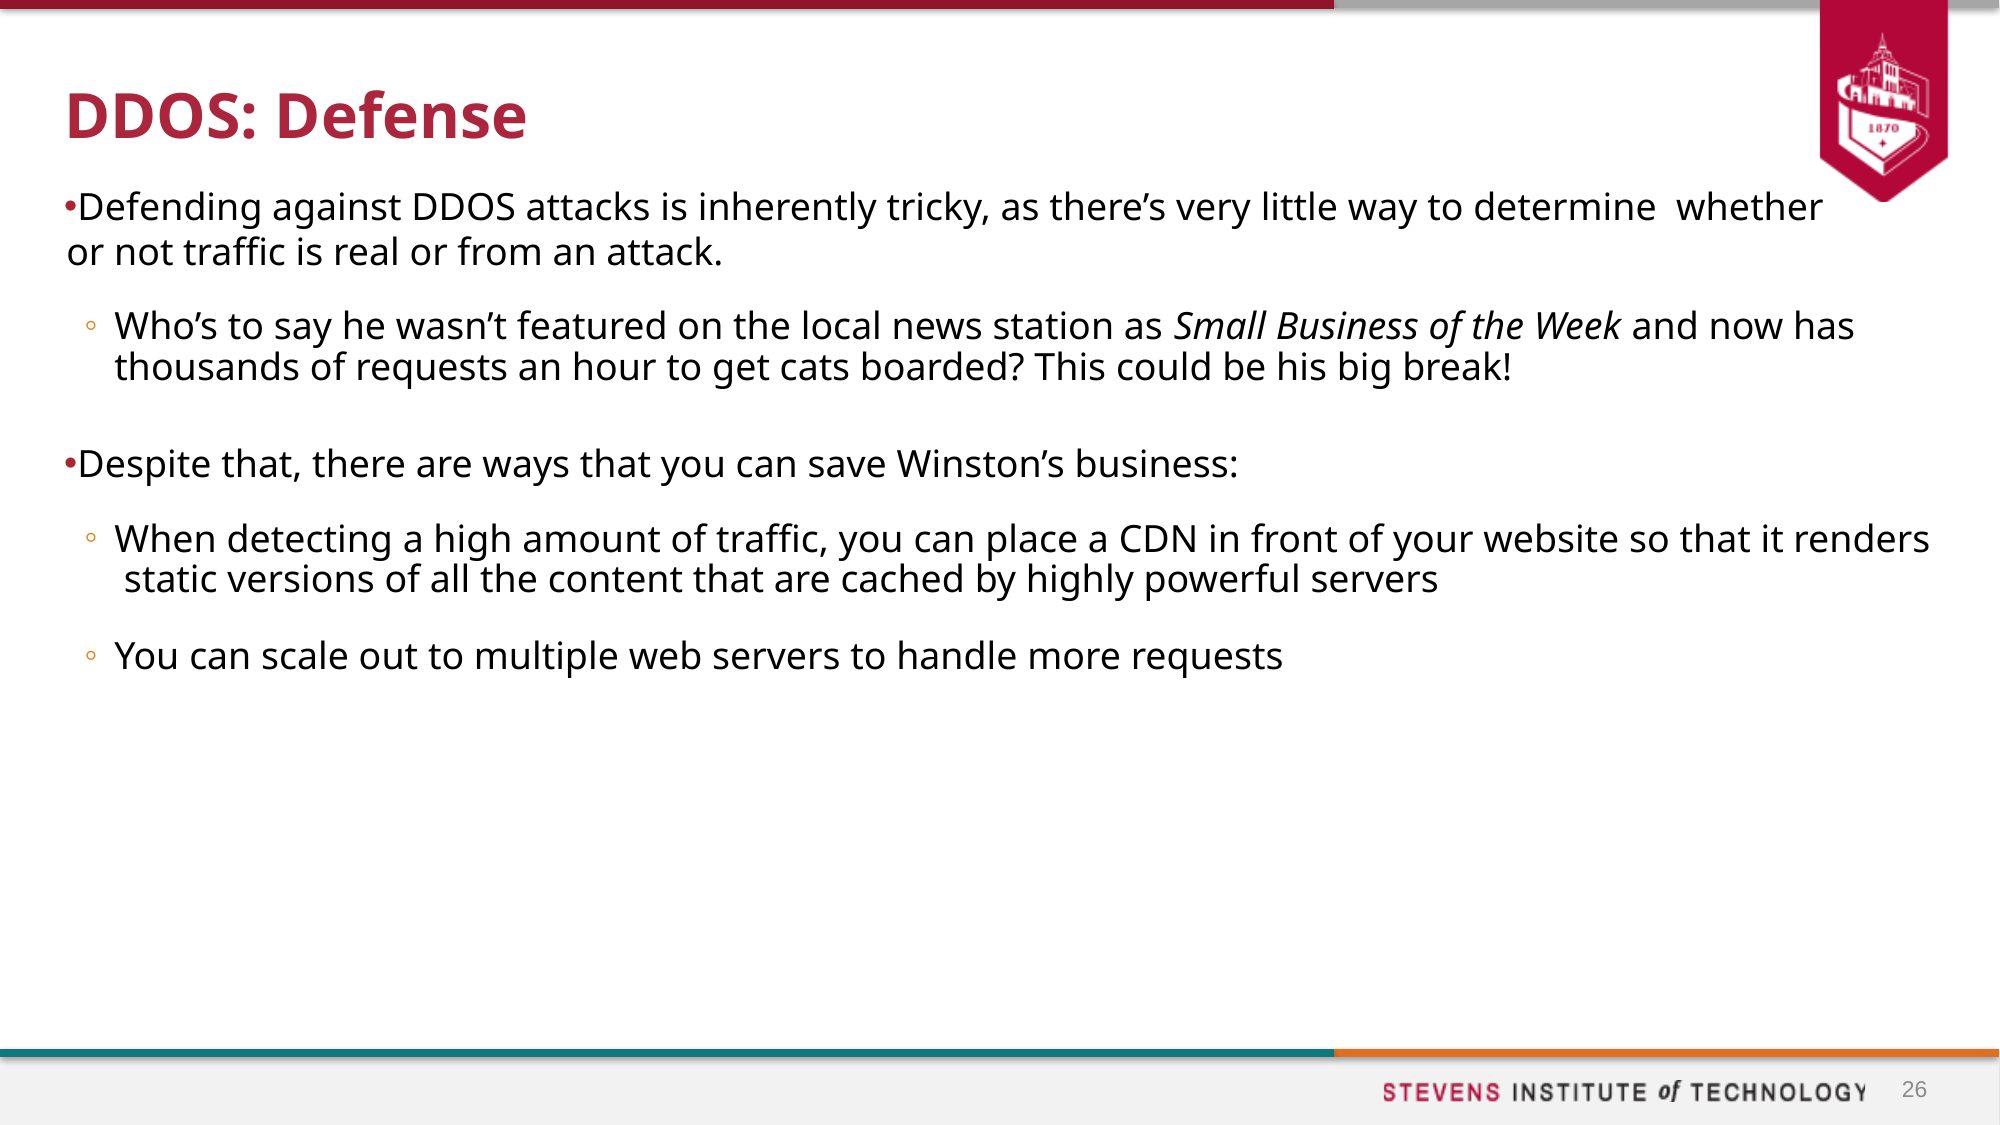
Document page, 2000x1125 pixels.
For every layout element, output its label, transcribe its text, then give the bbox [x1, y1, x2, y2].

slide_number 26 [1862, 1057, 1967, 1118]
list Defending against DDOS attacks is inherently tricky, as there’s very little way to determine whether or not traffic is real or from an attack. Who’s to say he wasn’t featured on the local news station as Small Business of the Week and now has thousands of requests an hour to get cats boarded? This could be his big break! Despite that, there are ways that you can save Winston’s business: When detecting a high amount of traffic, you can place a CDN in front of your website so that it renders static versions of all the content that are cached by highly powerful servers You can scale out to multiple web servers to handle more requests [49, 175, 1951, 1041]
title DDOS: Defense [49, 68, 1647, 157]
